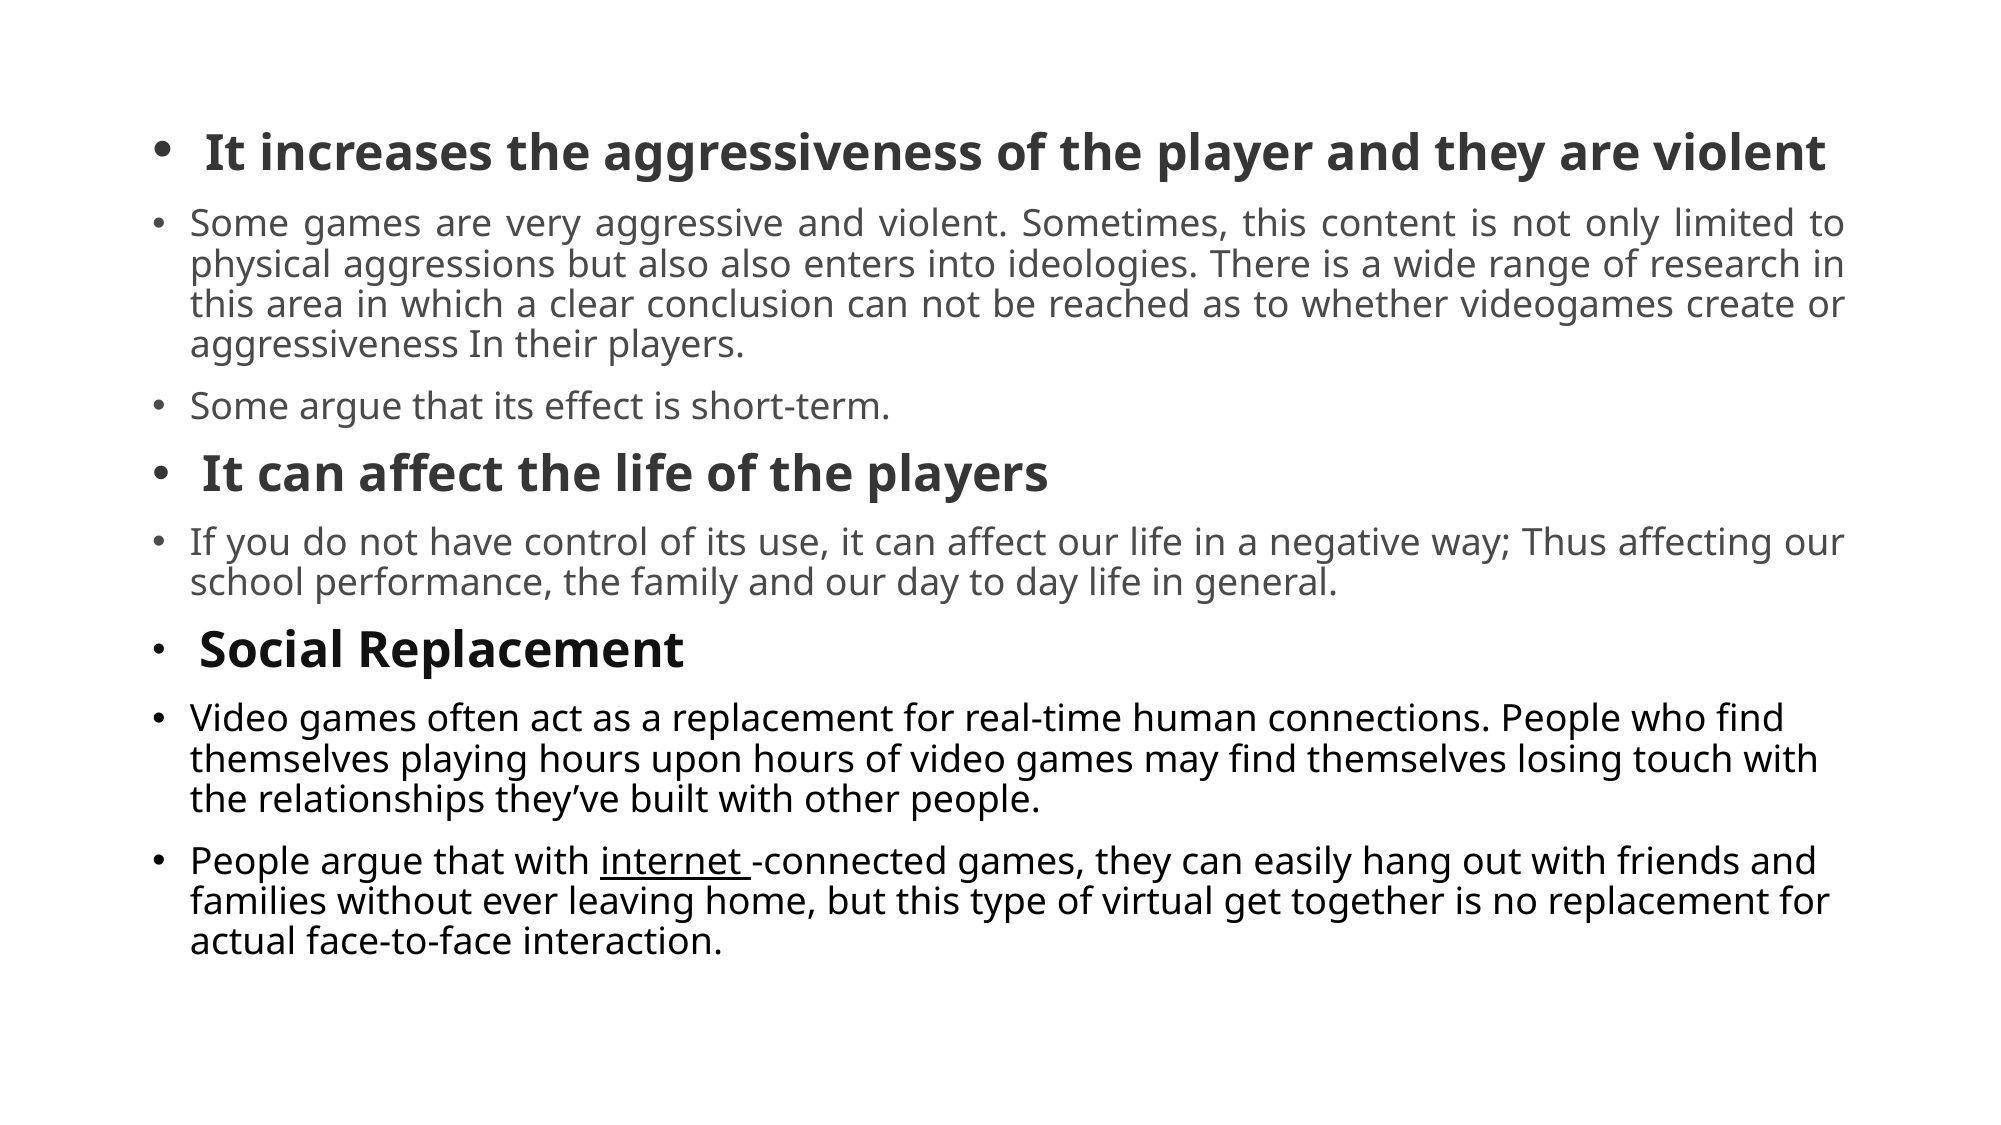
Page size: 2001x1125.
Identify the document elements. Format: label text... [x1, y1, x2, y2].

list It increases the aggressiveness of the player and they are violent Some games are very aggressive and violent. Sometimes, this content is not only limited to physical aggressions but also also enters into ideologies. There is a wide range of research in this area in which a clear conclusion can not be reached as to whether videogames create or aggressiveness In their players. Some argue that its effect is short-term. It can affect the life of the players If you do not have control of its use, it can affect our life in a negative way; Thus affecting our school performance, the family and our day to day life in general. Social Replacement Video games often act as a replacement for real-time human connections. People who find themselves playing hours upon hours of video games may find themselves losing touch with the relationships they’ve built with other people. People argue that with internet -connected games, they can easily hang out with friends and families without ever leaving home, but this type of virtual get together is no replacement for actual face-to-face interaction. [137, 113, 1863, 1014]
